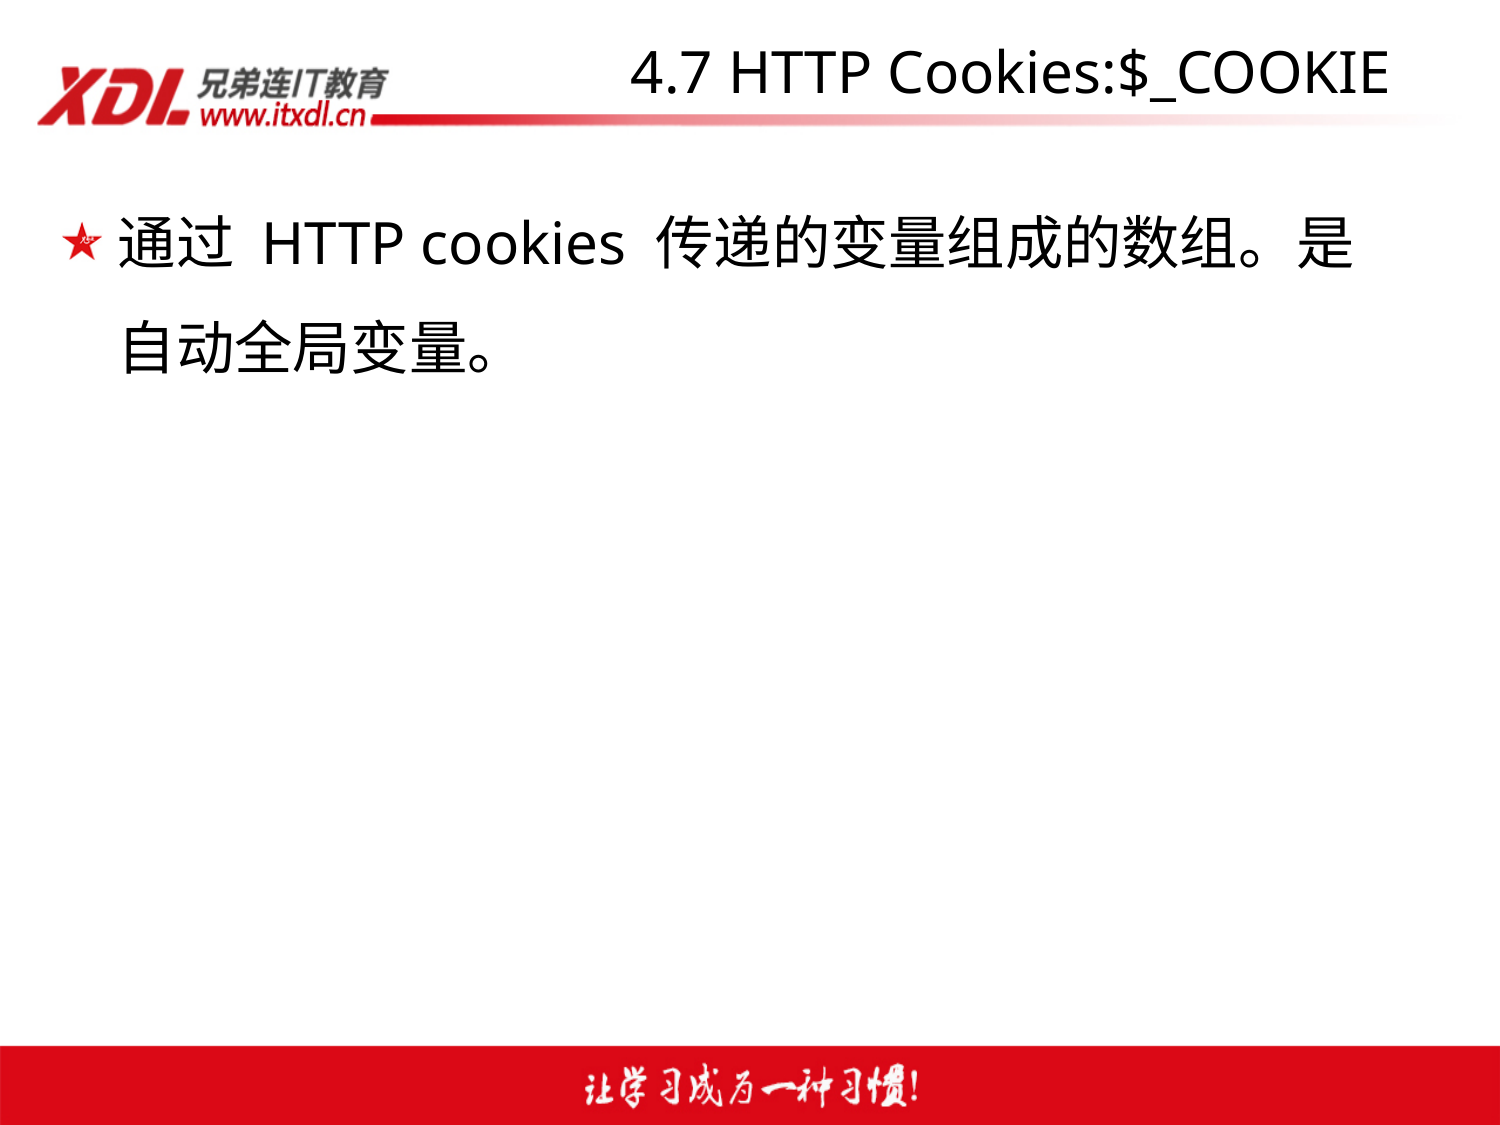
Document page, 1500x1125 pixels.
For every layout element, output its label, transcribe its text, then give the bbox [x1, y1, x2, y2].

picture [0, 0, 1500, 1125]
title 4.7 HTTP Cookies:$_COOKIE [339, 23, 1407, 118]
list 通过 HTTP cookies 传递的变量组成的数组。是自动全局变量。 [46, 164, 1407, 1032]
